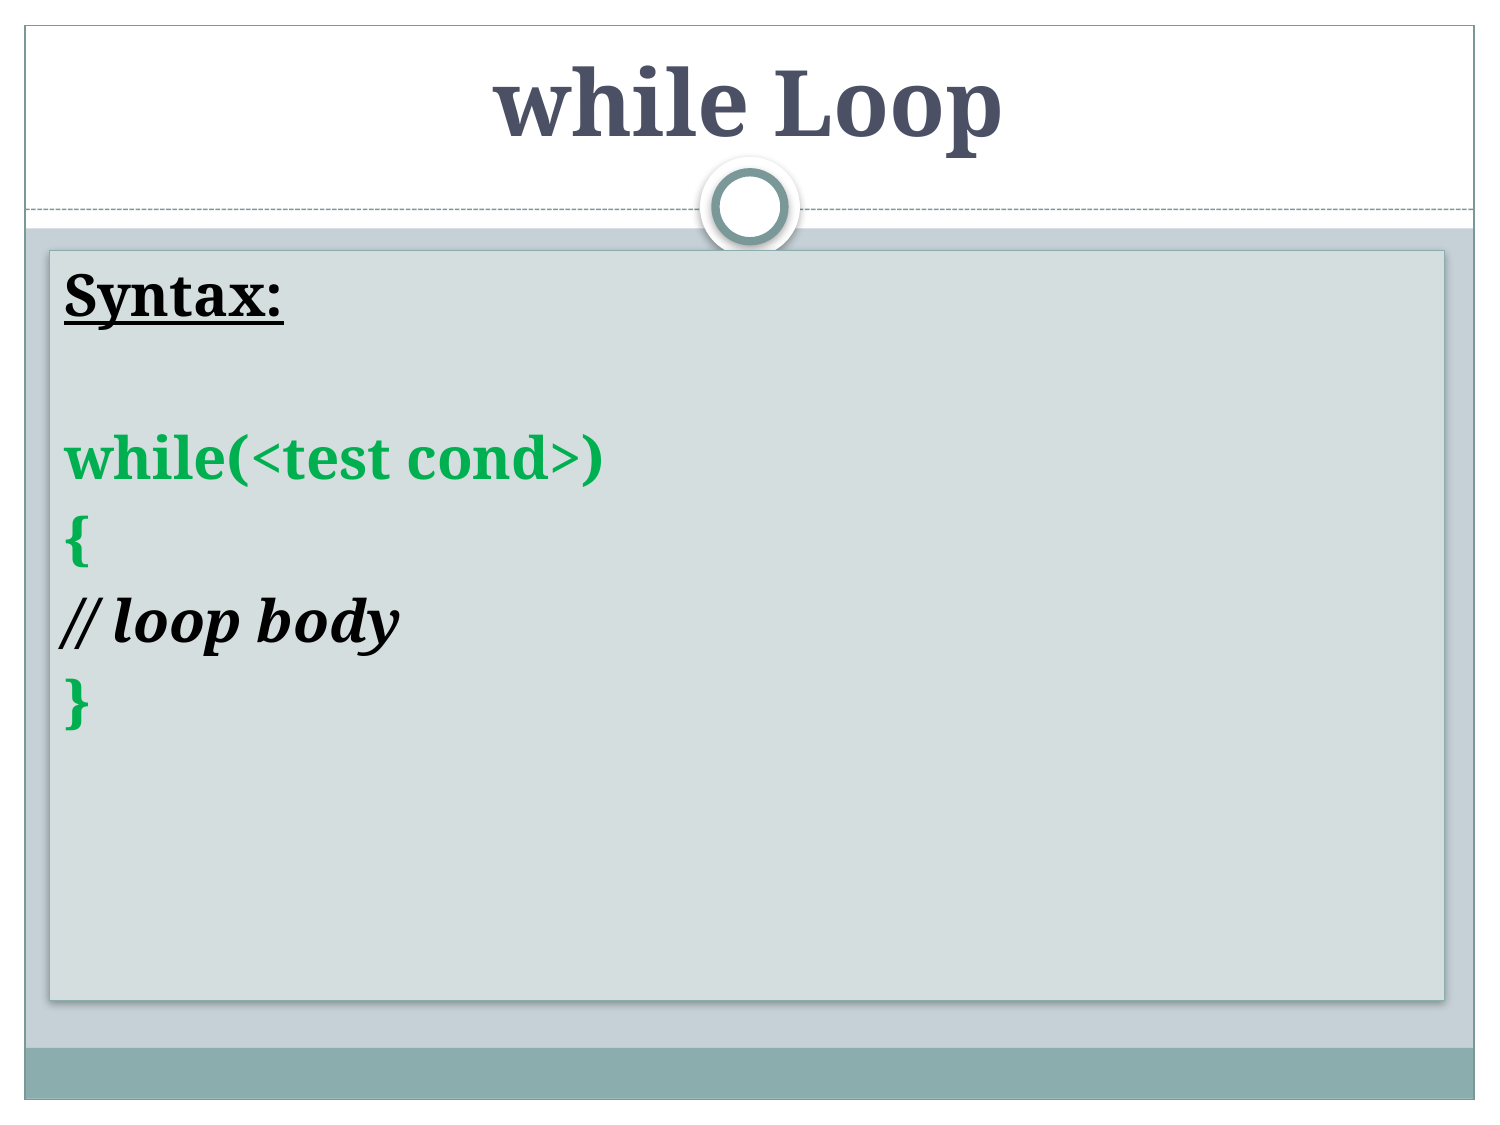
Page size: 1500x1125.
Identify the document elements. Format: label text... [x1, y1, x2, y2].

list Syntax: while(<test cond>) { // loop body } [49, 250, 1445, 1001]
title while Loop [49, 37, 1450, 162]
